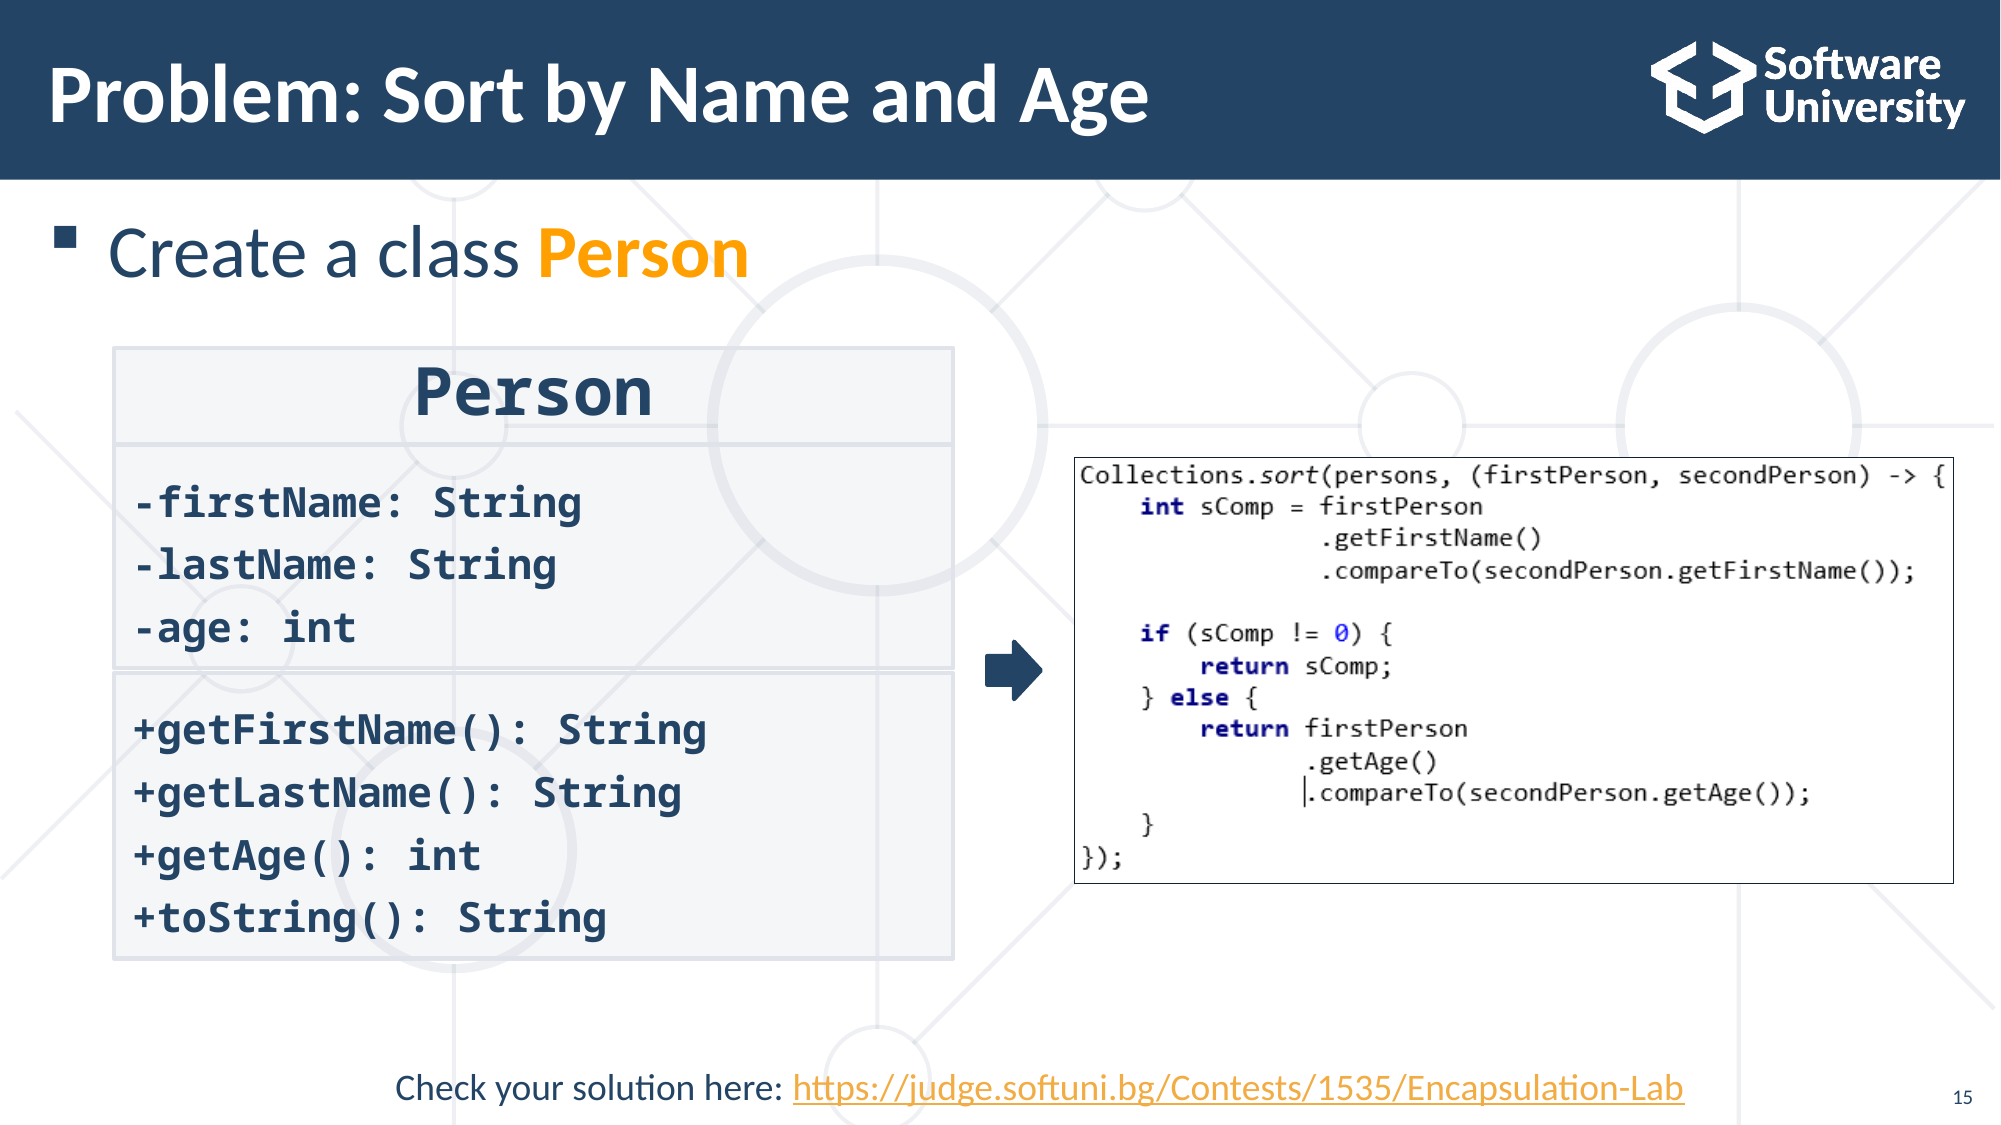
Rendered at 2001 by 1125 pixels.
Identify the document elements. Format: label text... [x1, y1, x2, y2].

title Problem: Sort by Name and Age [31, 16, 1625, 162]
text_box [113, 348, 954, 957]
picture [1074, 456, 1954, 884]
slide_number 15 [1927, 1067, 1989, 1117]
text_box [985, 639, 1043, 702]
list Create a class Person [31, 196, 1970, 1104]
text_box Check your solution here: https://judge.softuni.bg/Contests/1535/Encapsulation-Lab [171, 1055, 1909, 1115]
picture [1651, 41, 1966, 134]
